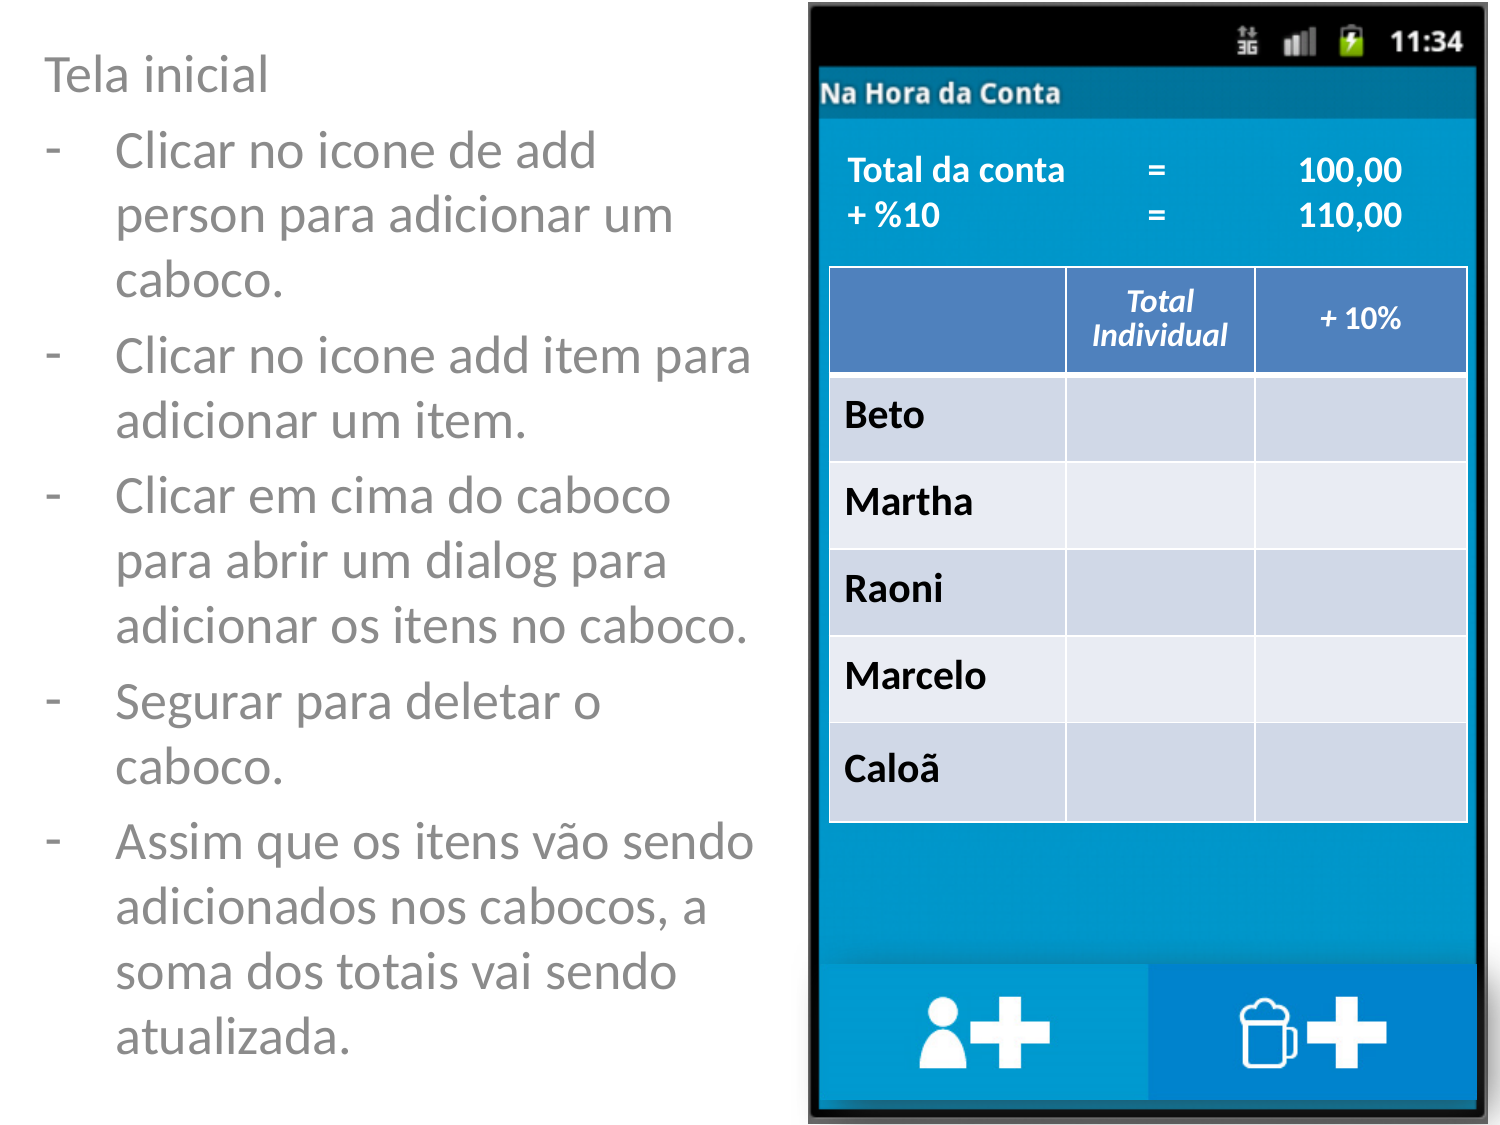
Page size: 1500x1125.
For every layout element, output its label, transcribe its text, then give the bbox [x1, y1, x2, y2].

subtitle Tela inicial Clicar no icone de add person para adicionar um caboco. Clicar no icone add item para adicionar um item. Clicar em cima do caboco para abrir um dialog para adicionar os itens no caboco. Segurar para deletar o caboco. Assim que os itens vão sendo adicionados nos cabocos, a soma dos totais vai sendo atualizada. [29, 30, 774, 1106]
picture [808, 2, 1489, 1124]
